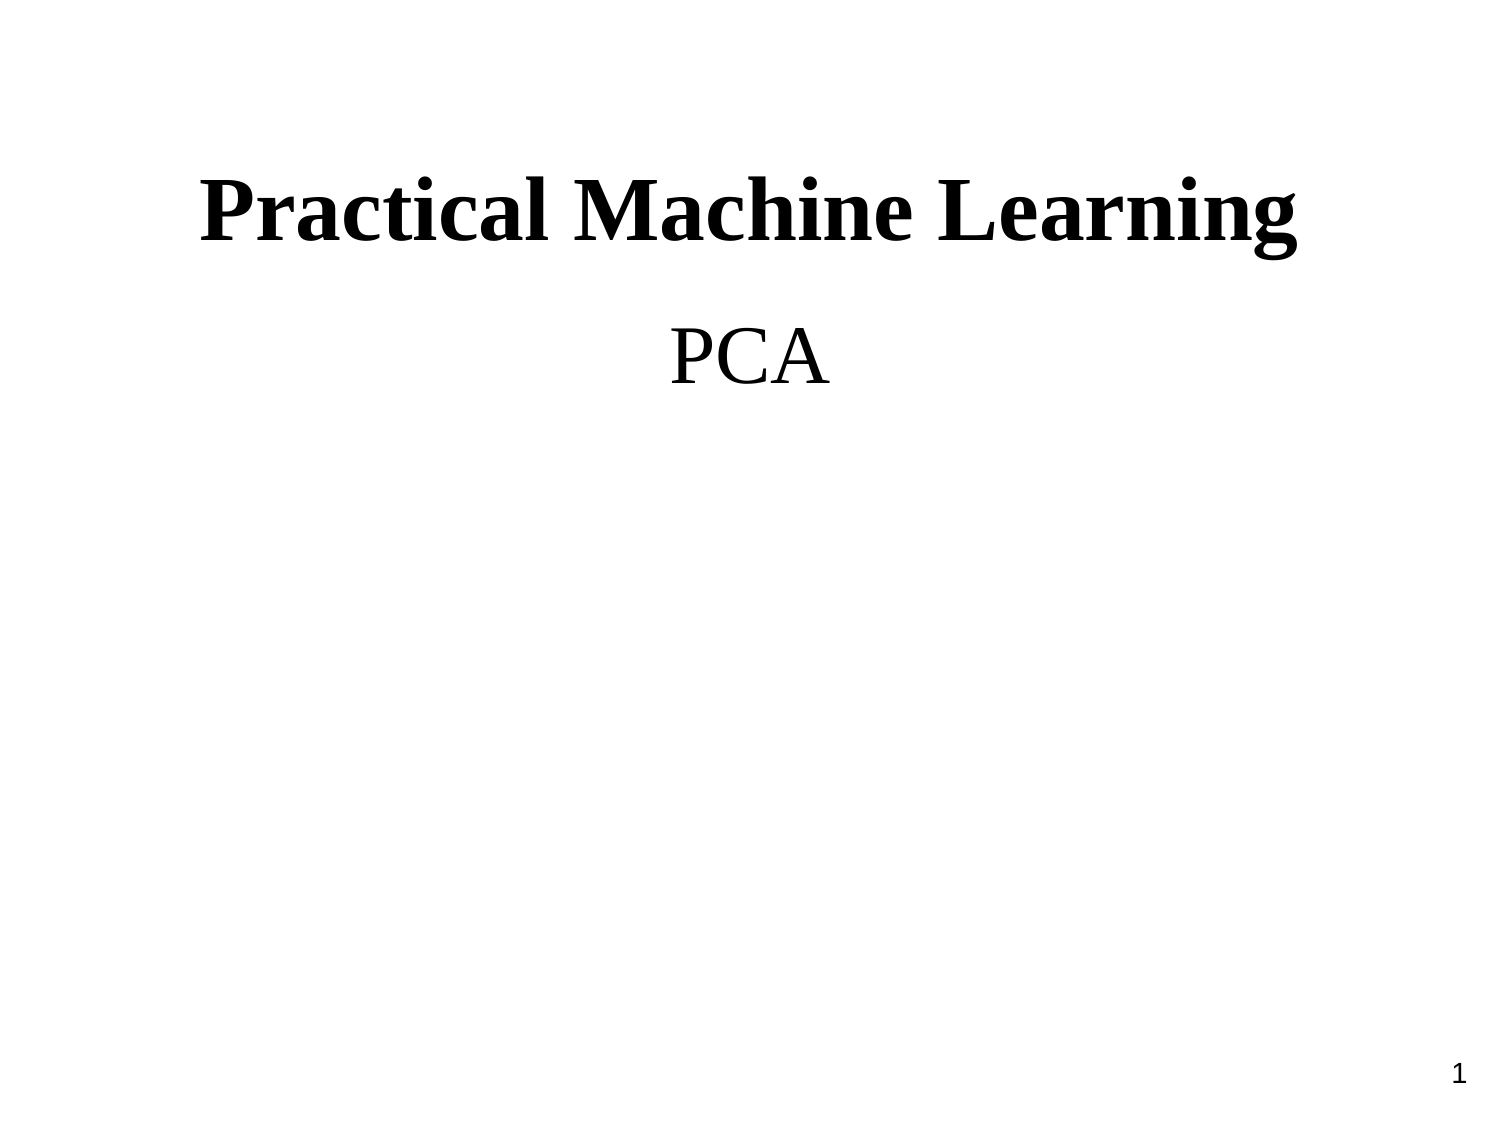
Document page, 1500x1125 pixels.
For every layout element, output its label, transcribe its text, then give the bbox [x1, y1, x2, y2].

slide_number 1 [1132, 1046, 1483, 1125]
text_box Practical Machine Learning PCA [0, 141, 1500, 409]
